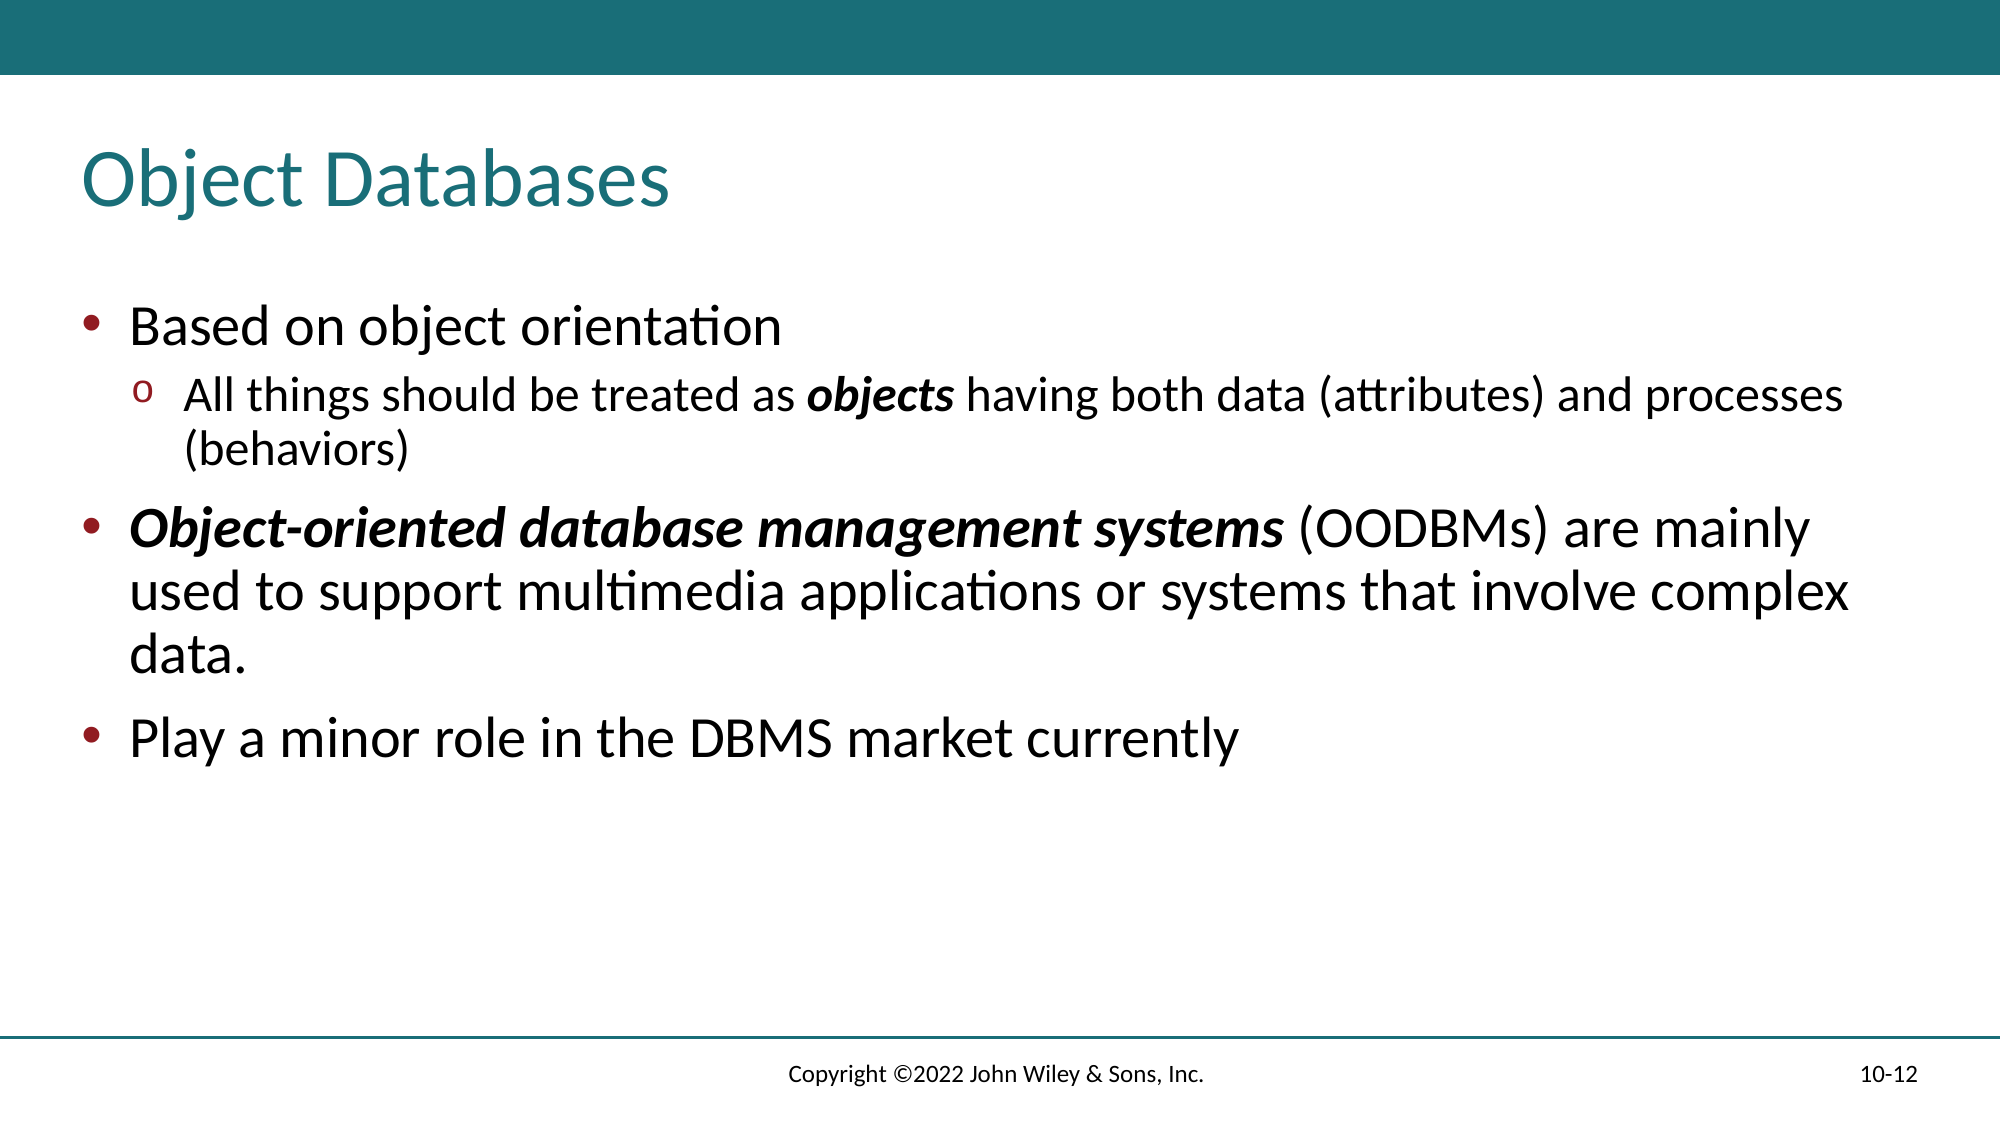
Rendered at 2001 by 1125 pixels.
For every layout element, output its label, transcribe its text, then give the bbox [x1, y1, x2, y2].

list Based on object orientation All things should be treated as objects having both data (attributes) and processes (behaviors) Object-oriented database management systems (OODBMs) are mainly used to support multimedia applications or systems that involve complex data. Play a minor role in the DBMS market currently [66, 287, 1934, 1025]
footer Copyright ©2022 John Wiley & Sons, Inc. [662, 1042, 1338, 1103]
slide_number 10-12 [1412, 1042, 1934, 1103]
title Object Databases [66, 127, 1934, 287]
